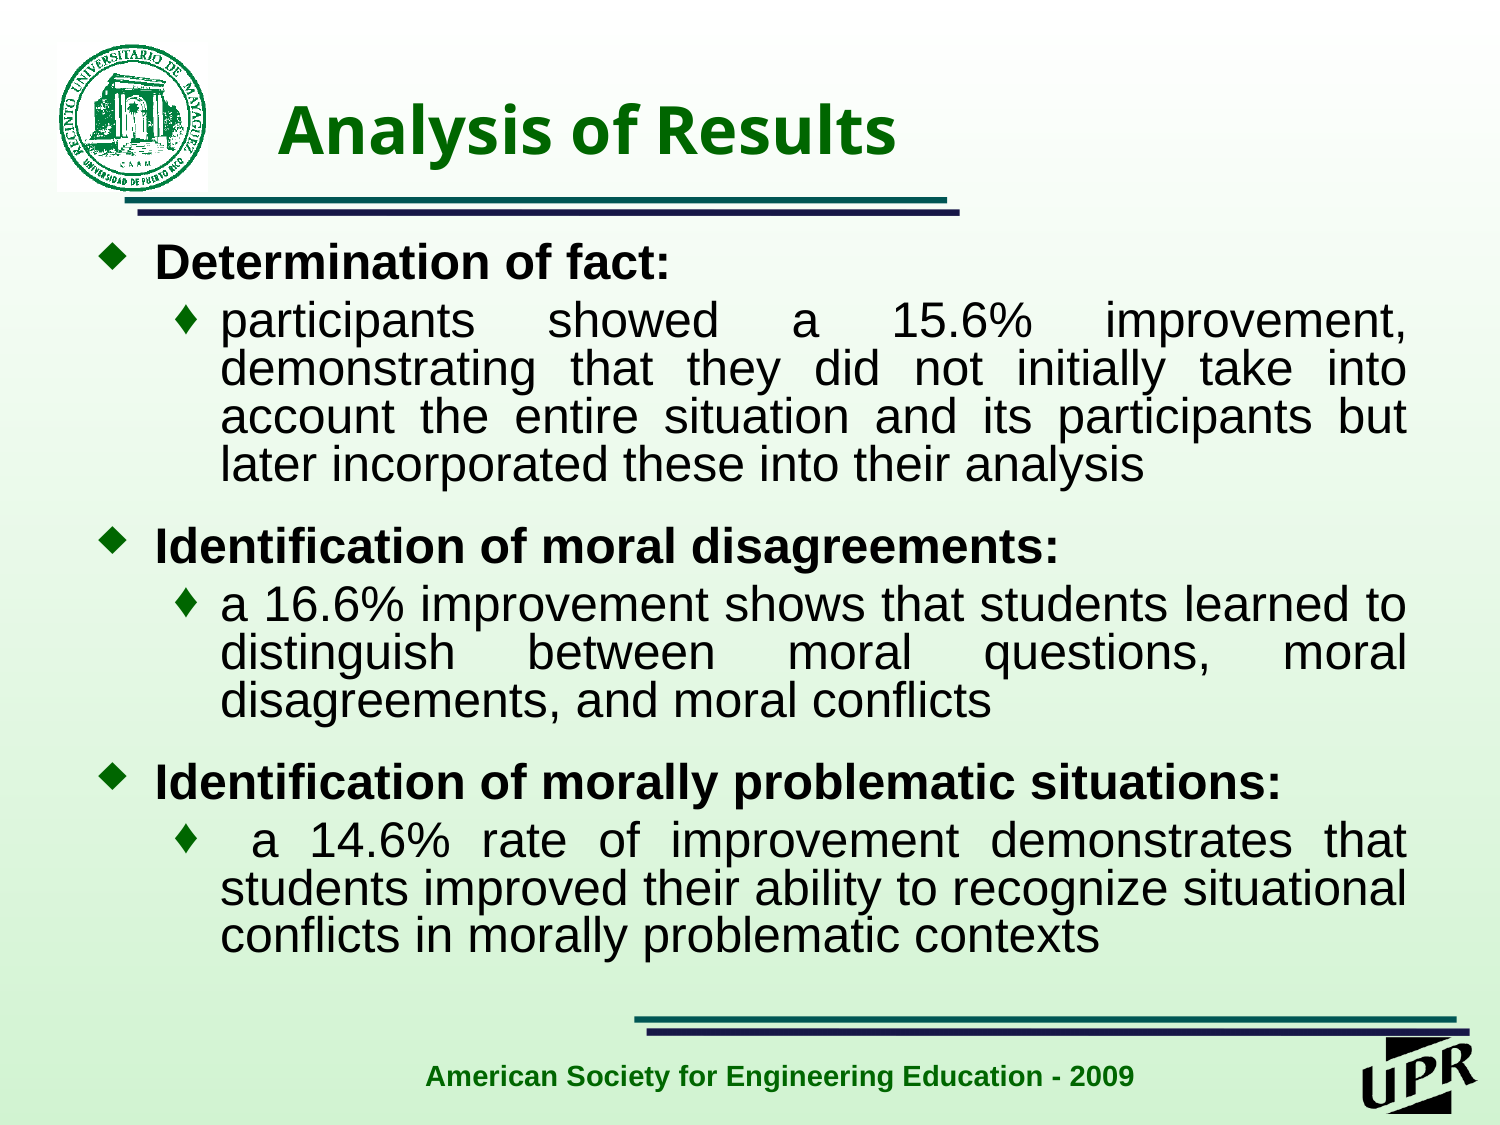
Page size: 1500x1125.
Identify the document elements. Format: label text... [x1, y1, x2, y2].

title Analysis of Results [263, 61, 1363, 163]
list Determination of fact: participants showed a 15.6% improvement, demonstrating that they did not initially take into account the entire situation and its participants but later incorporated these into their analysis Identification of moral disagreements: a 16.6% improvement shows that students learned to distinguish between moral questions, moral disagreements, and moral conflicts Identification of morally problematic situations: a 14.6% rate of improvement demonstrates that students improved their ability to recognize situational conflicts in morally problematic contexts [83, 163, 1424, 1003]
picture [57, 42, 208, 192]
picture [1362, 1037, 1478, 1114]
text_box American Society for Engineering Education - 2009 [410, 1050, 1200, 1100]
